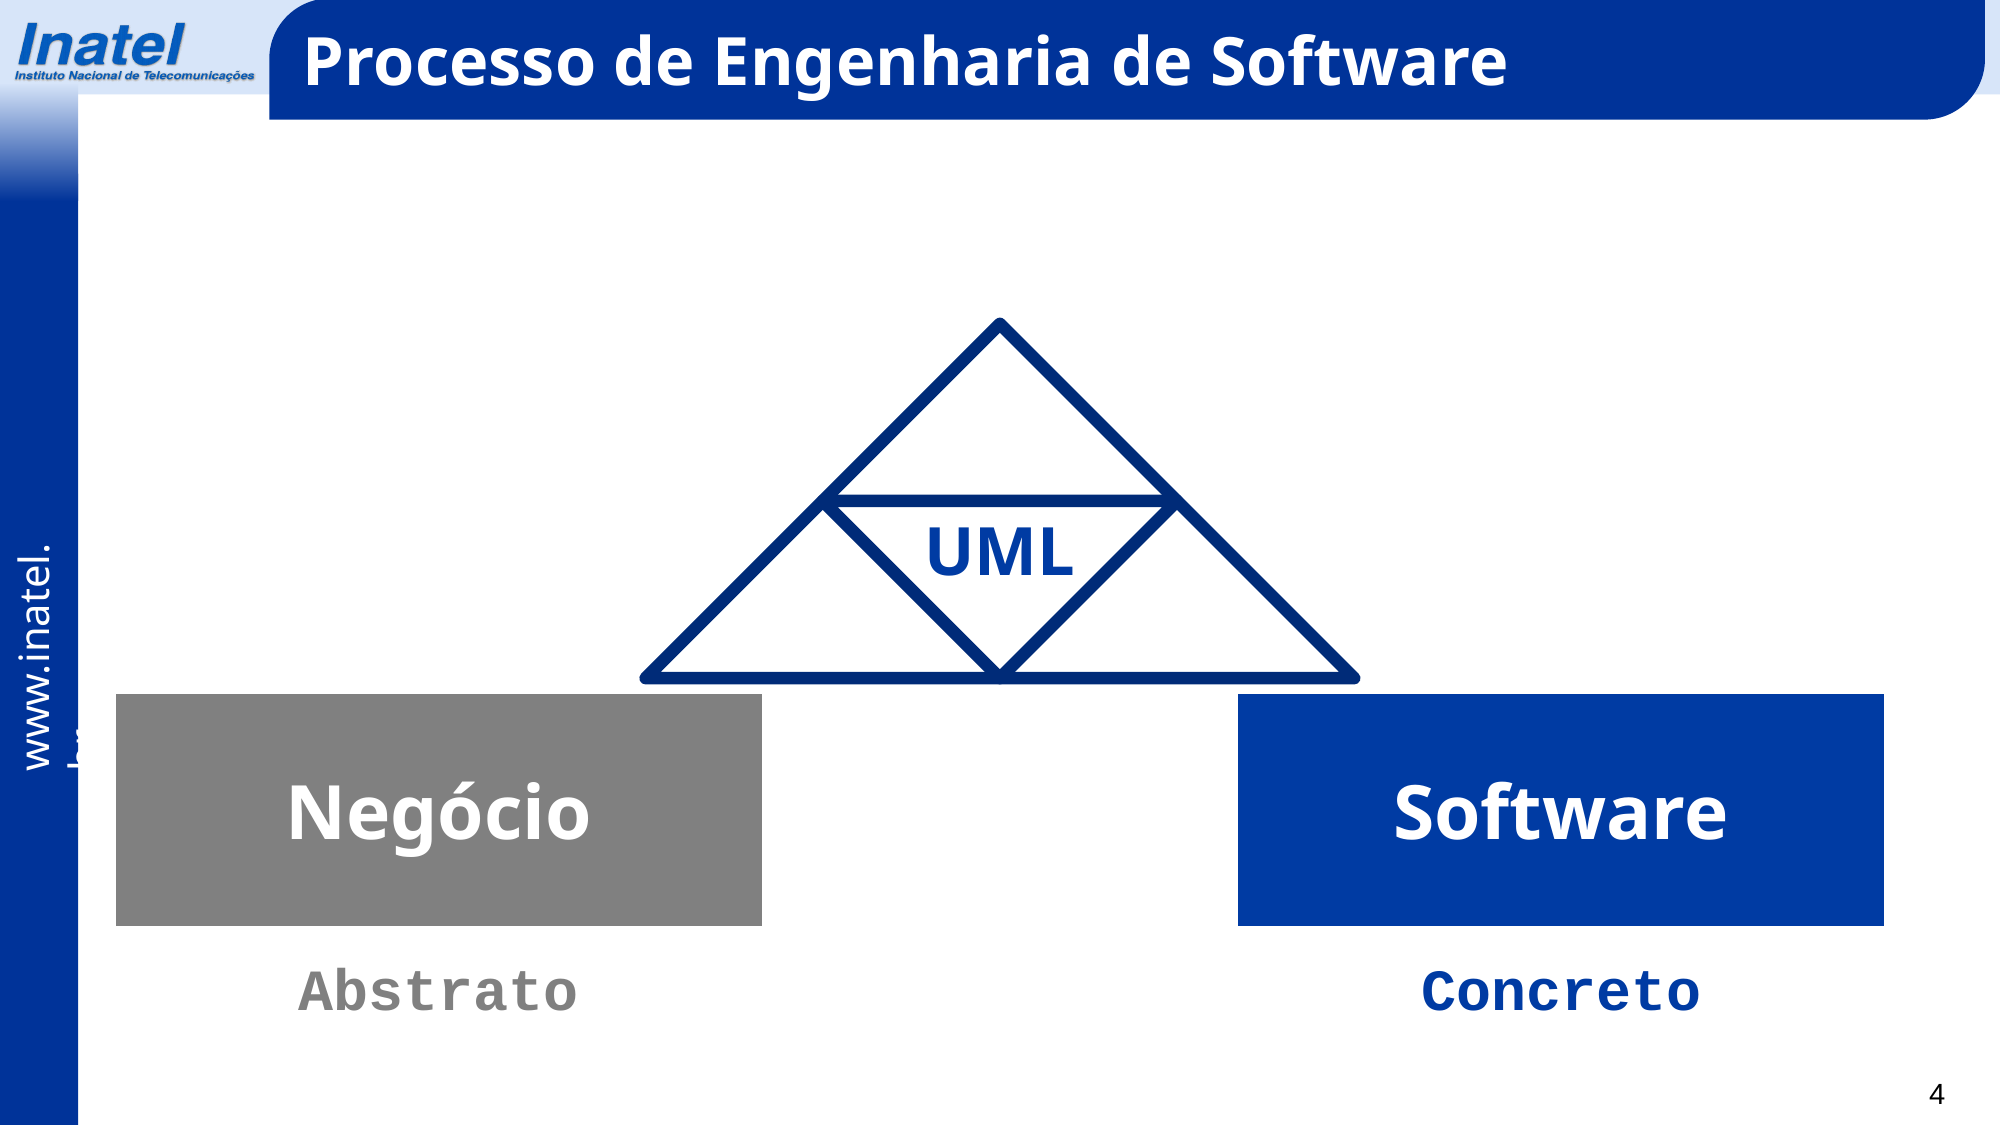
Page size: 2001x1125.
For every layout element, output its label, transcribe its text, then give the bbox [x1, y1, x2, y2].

text_box Processo de Engenharia de Software [269, 0, 1985, 120]
picture [12, 20, 258, 85]
text_box Software [1236, 691, 1886, 927]
text_box UML [645, 501, 999, 679]
text_box UML [1001, 501, 1355, 679]
text_box Abstrato [114, 927, 764, 1046]
text_box [822, 500, 1178, 679]
text_box Concreto [1236, 927, 1886, 1046]
text_box UML [823, 323, 1177, 500]
text_box Negócio [114, 691, 764, 927]
